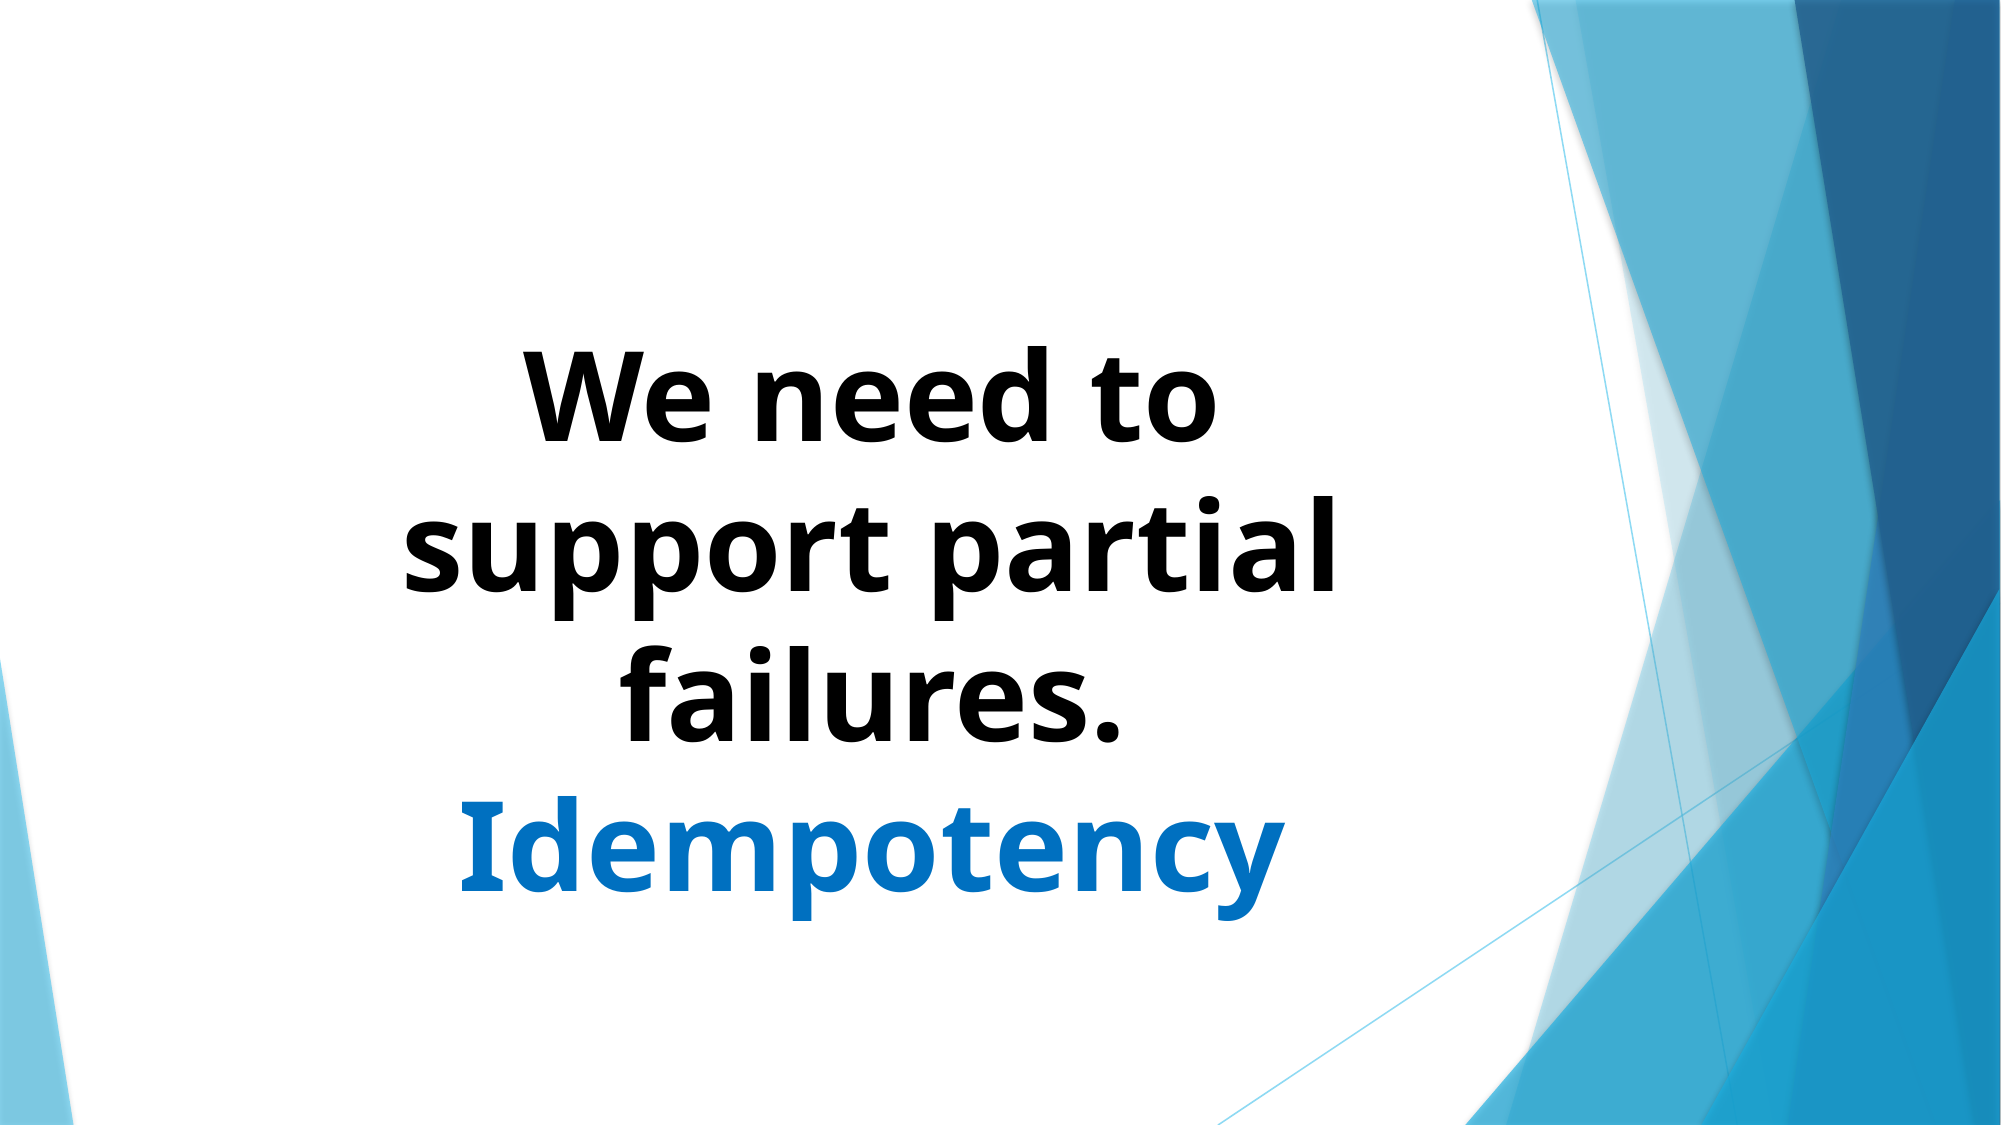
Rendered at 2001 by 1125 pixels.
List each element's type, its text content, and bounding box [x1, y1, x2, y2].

title We need to support partial failures. Idempotency [263, 308, 1482, 732]
